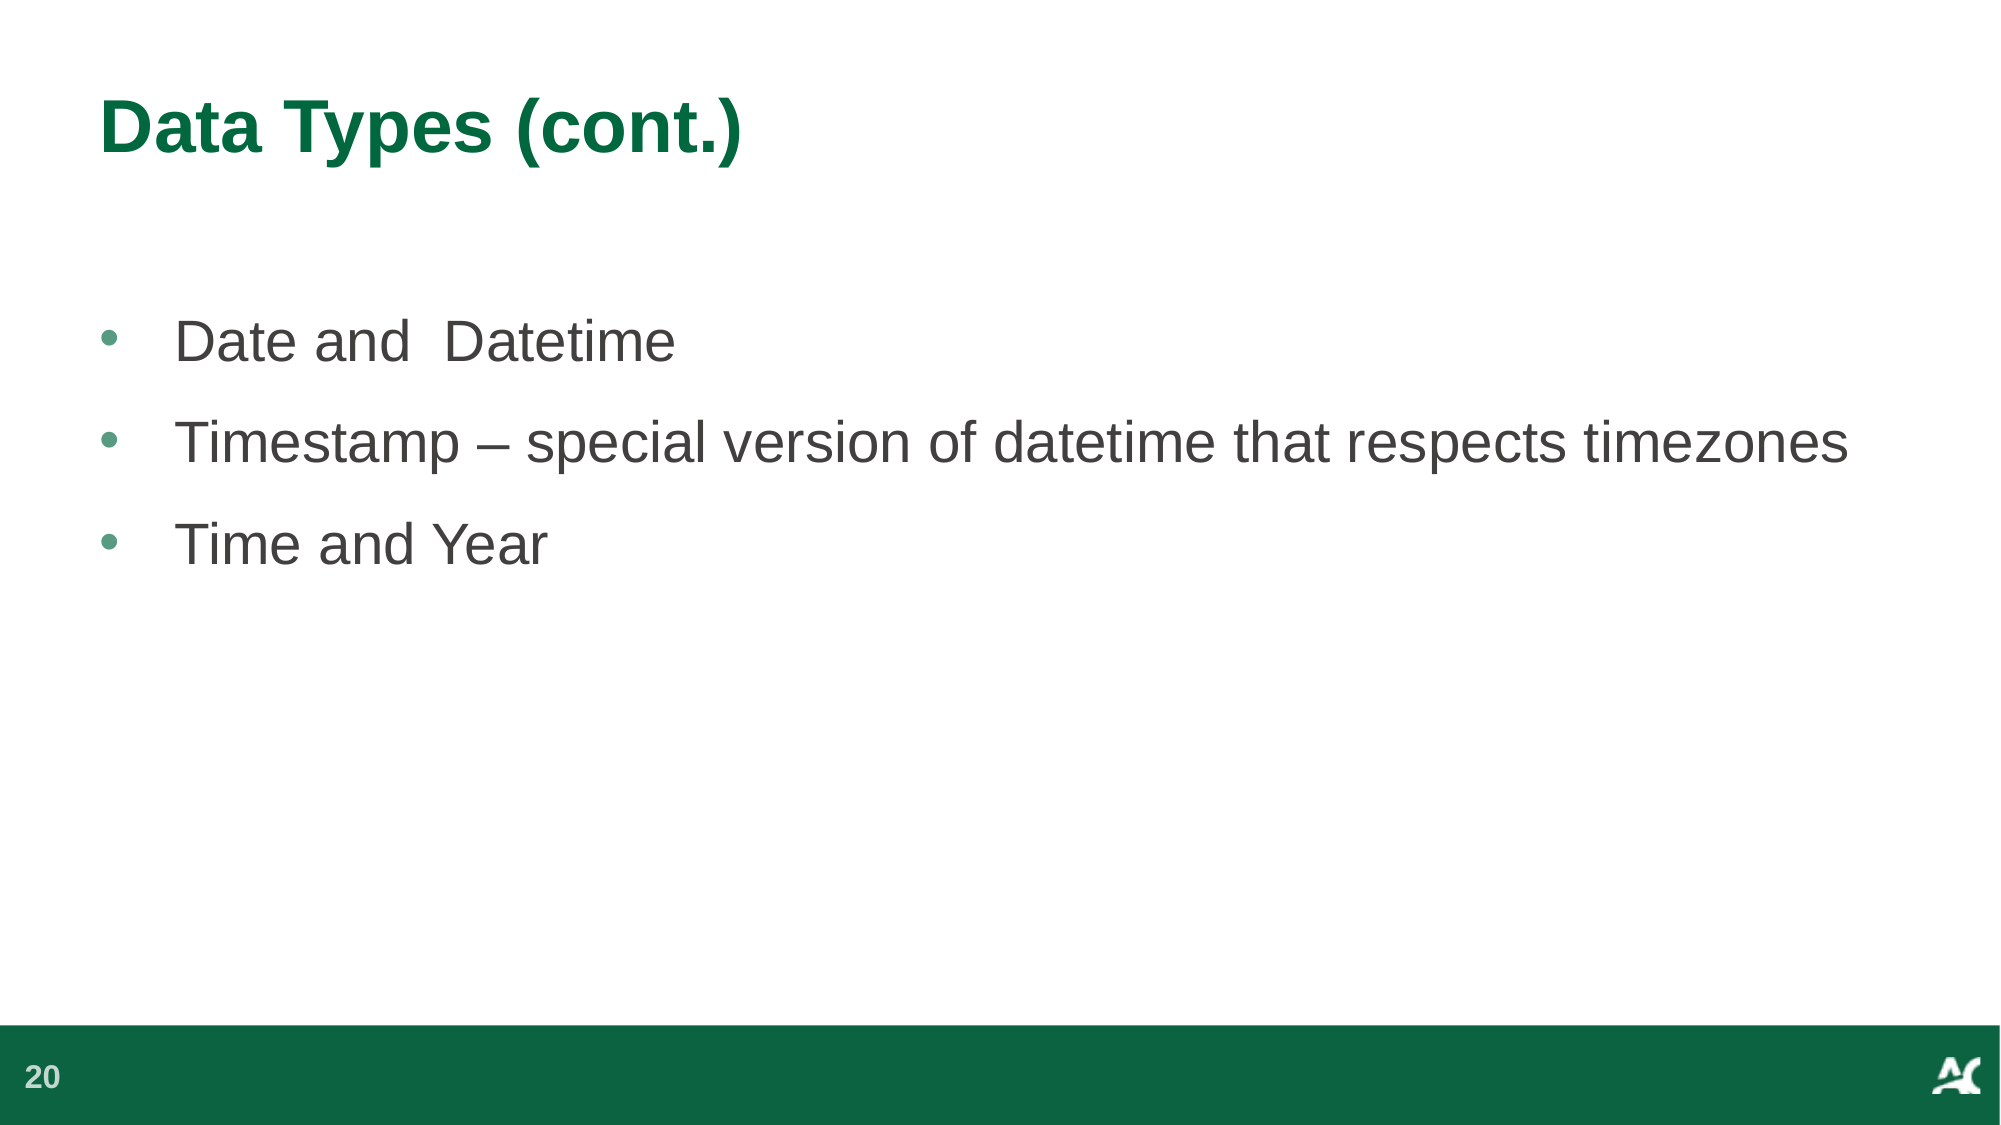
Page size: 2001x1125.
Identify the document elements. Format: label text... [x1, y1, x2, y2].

list Date and Datetime Timestamp – special version of datetime that respects timezones Time and Year [99, 295, 1882, 927]
slide_number 20 [24, 1045, 90, 1106]
title Data Types (cont.) [99, 94, 1882, 259]
